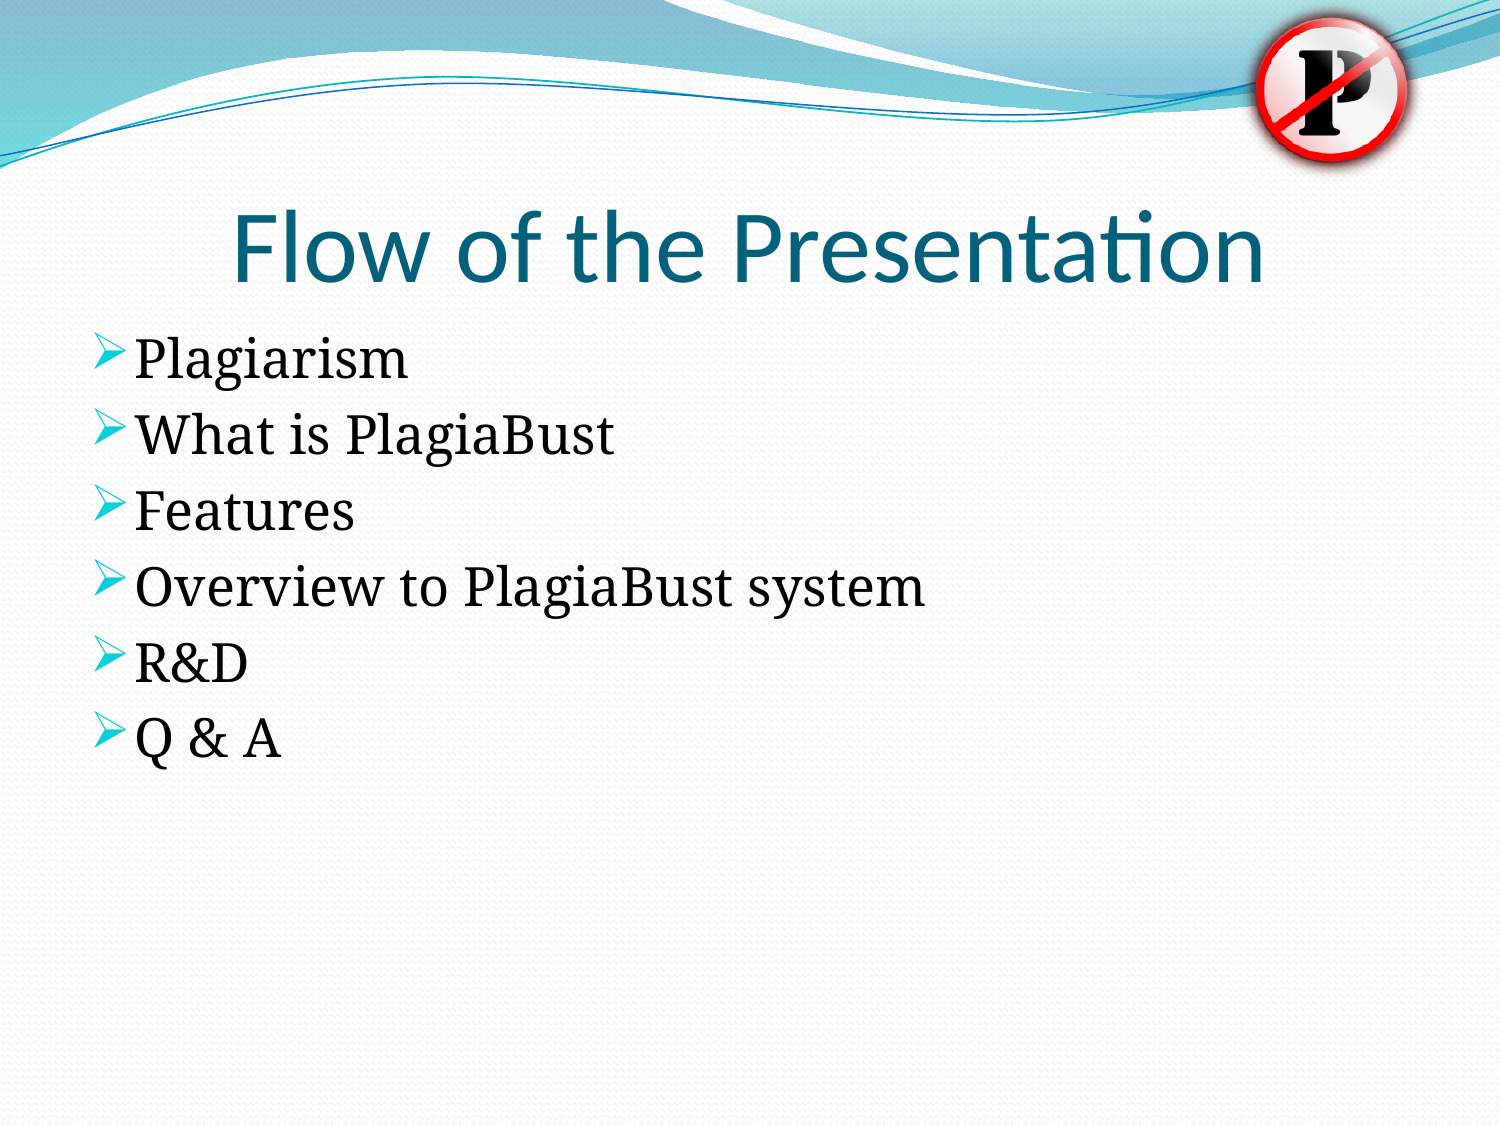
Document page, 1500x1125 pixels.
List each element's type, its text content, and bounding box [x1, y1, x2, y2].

title Flow of the Presentation [75, 115, 1425, 303]
list Plagiarism What is PlagiaBust Features Overview to PlagiaBust system R&D Q & A [75, 317, 1425, 1038]
picture [1237, 0, 1425, 115]
